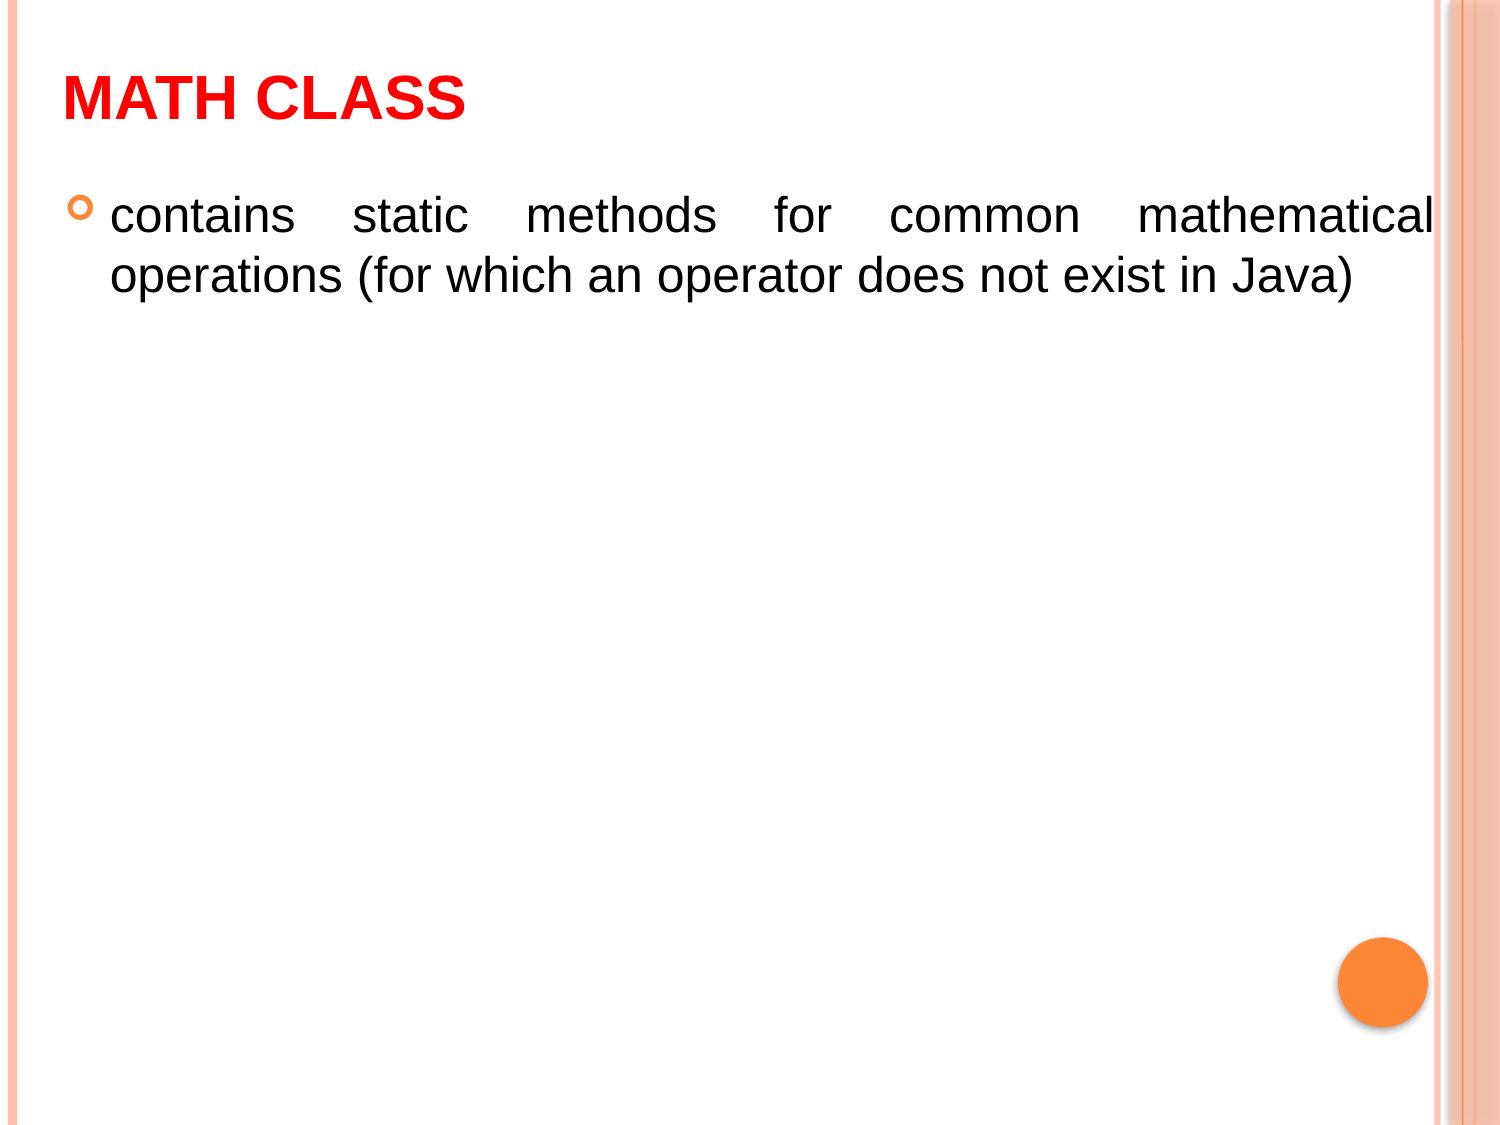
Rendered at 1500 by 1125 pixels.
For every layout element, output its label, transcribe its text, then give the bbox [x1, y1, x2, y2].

title Math class [47, 14, 1423, 140]
list contains static methods for common mathematical operations (for which an operator does not exist in Java) [50, 174, 1450, 1088]
